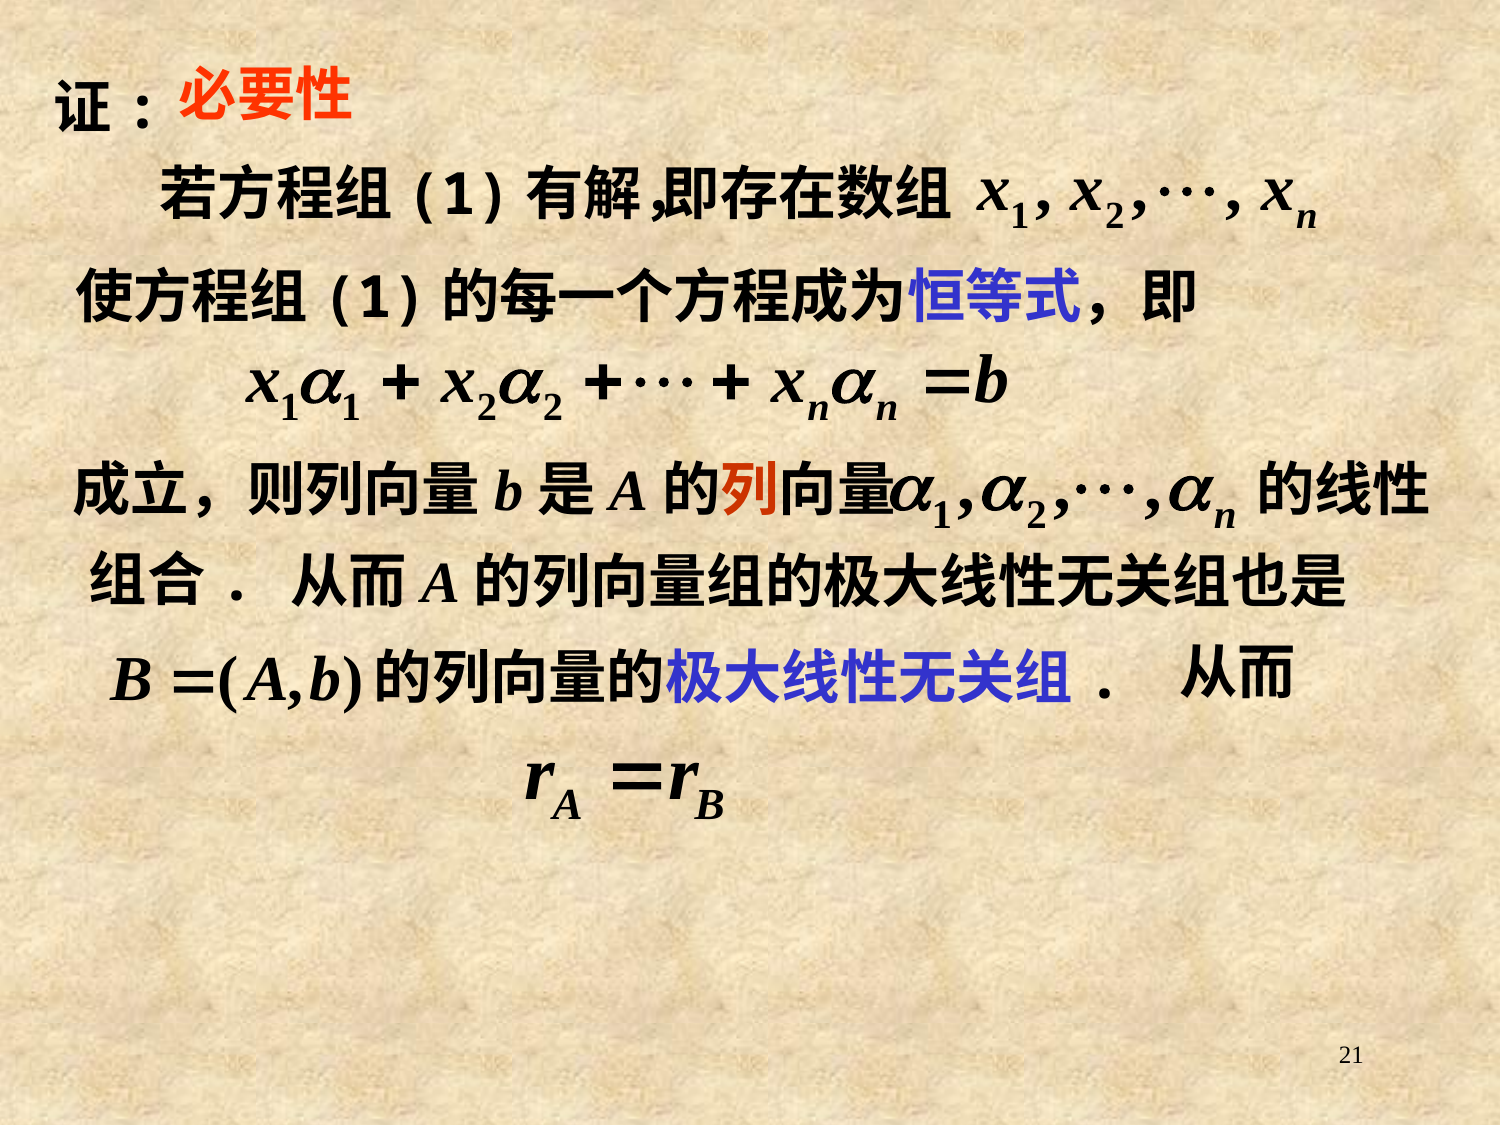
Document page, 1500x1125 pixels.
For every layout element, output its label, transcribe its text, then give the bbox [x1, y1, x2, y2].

text_box 的列向量的极大线性无关组. [359, 633, 1137, 718]
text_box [231, 337, 1023, 432]
text_box 从而A的列向量组的极大线性无关组也是 [276, 536, 1376, 622]
text_box 若方程组(1)有解， [145, 148, 647, 234]
text_box 成立，则列向量b是A的列向量 [57, 444, 879, 529]
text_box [99, 645, 374, 729]
text_box 使方程组(1)的每一个方程成为恒等式，即 [60, 251, 1227, 337]
picture [0, 0, 1500, 1125]
text_box 组合. [74, 535, 270, 620]
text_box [881, 443, 1247, 540]
text_box 的线性 [1248, 444, 1447, 529]
text_box 即存在数组 [647, 148, 962, 234]
title 必要性 [163, 46, 460, 139]
text_box 证: [38, 62, 176, 148]
text_box 从而 [1164, 627, 1312, 713]
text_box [514, 727, 739, 833]
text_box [963, 148, 1329, 240]
